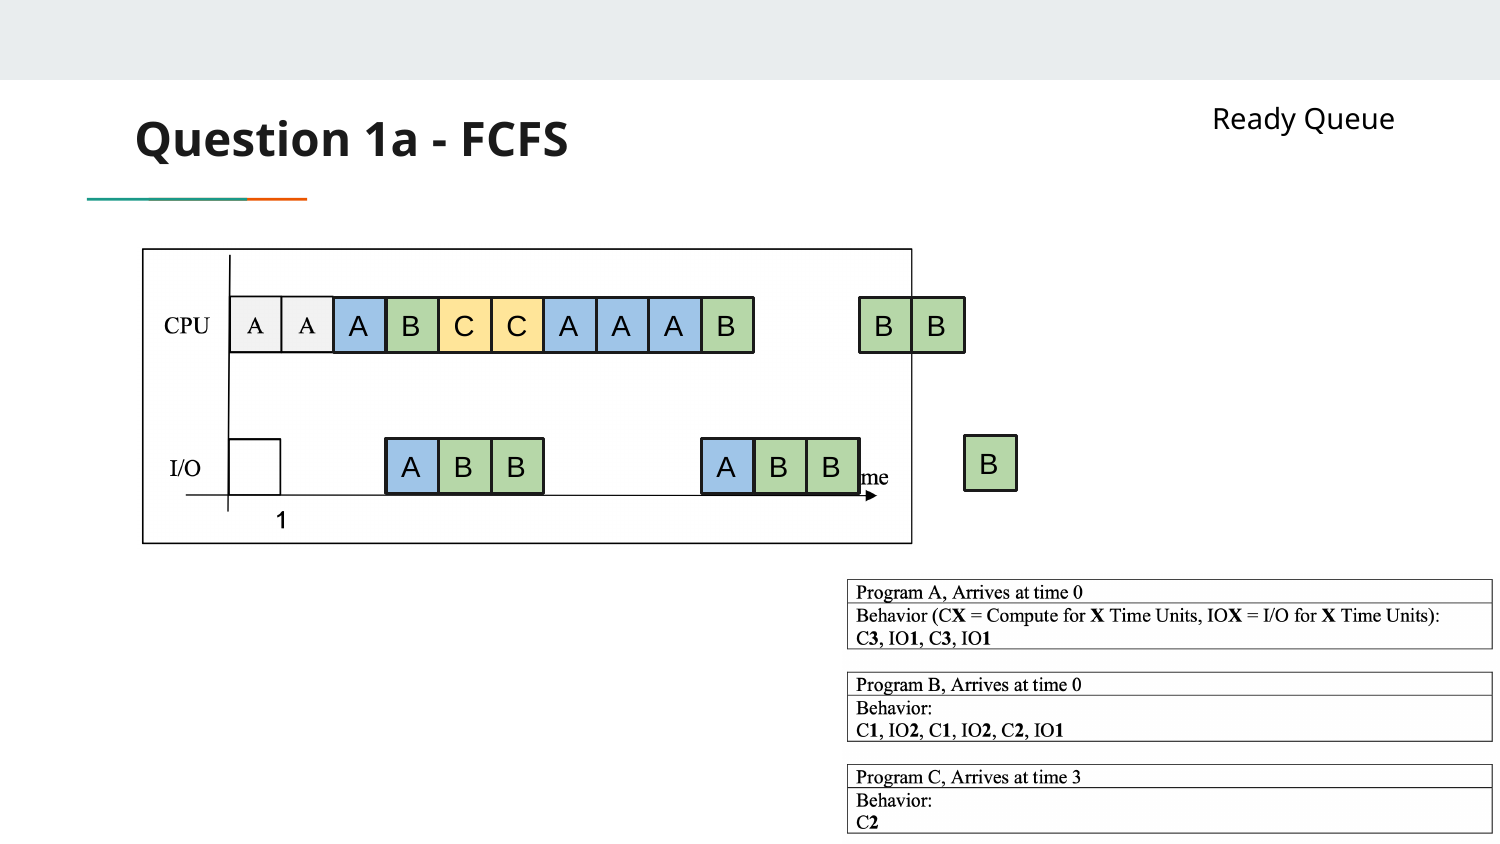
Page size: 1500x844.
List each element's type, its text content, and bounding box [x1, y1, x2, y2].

text_box Ready Queue [1197, 85, 1429, 151]
picture [137, 243, 916, 550]
picture [841, 572, 1500, 844]
title Question 1a - FCFS [119, 93, 1381, 182]
text_box B [920, 297, 965, 353]
text_box B [964, 435, 1017, 491]
